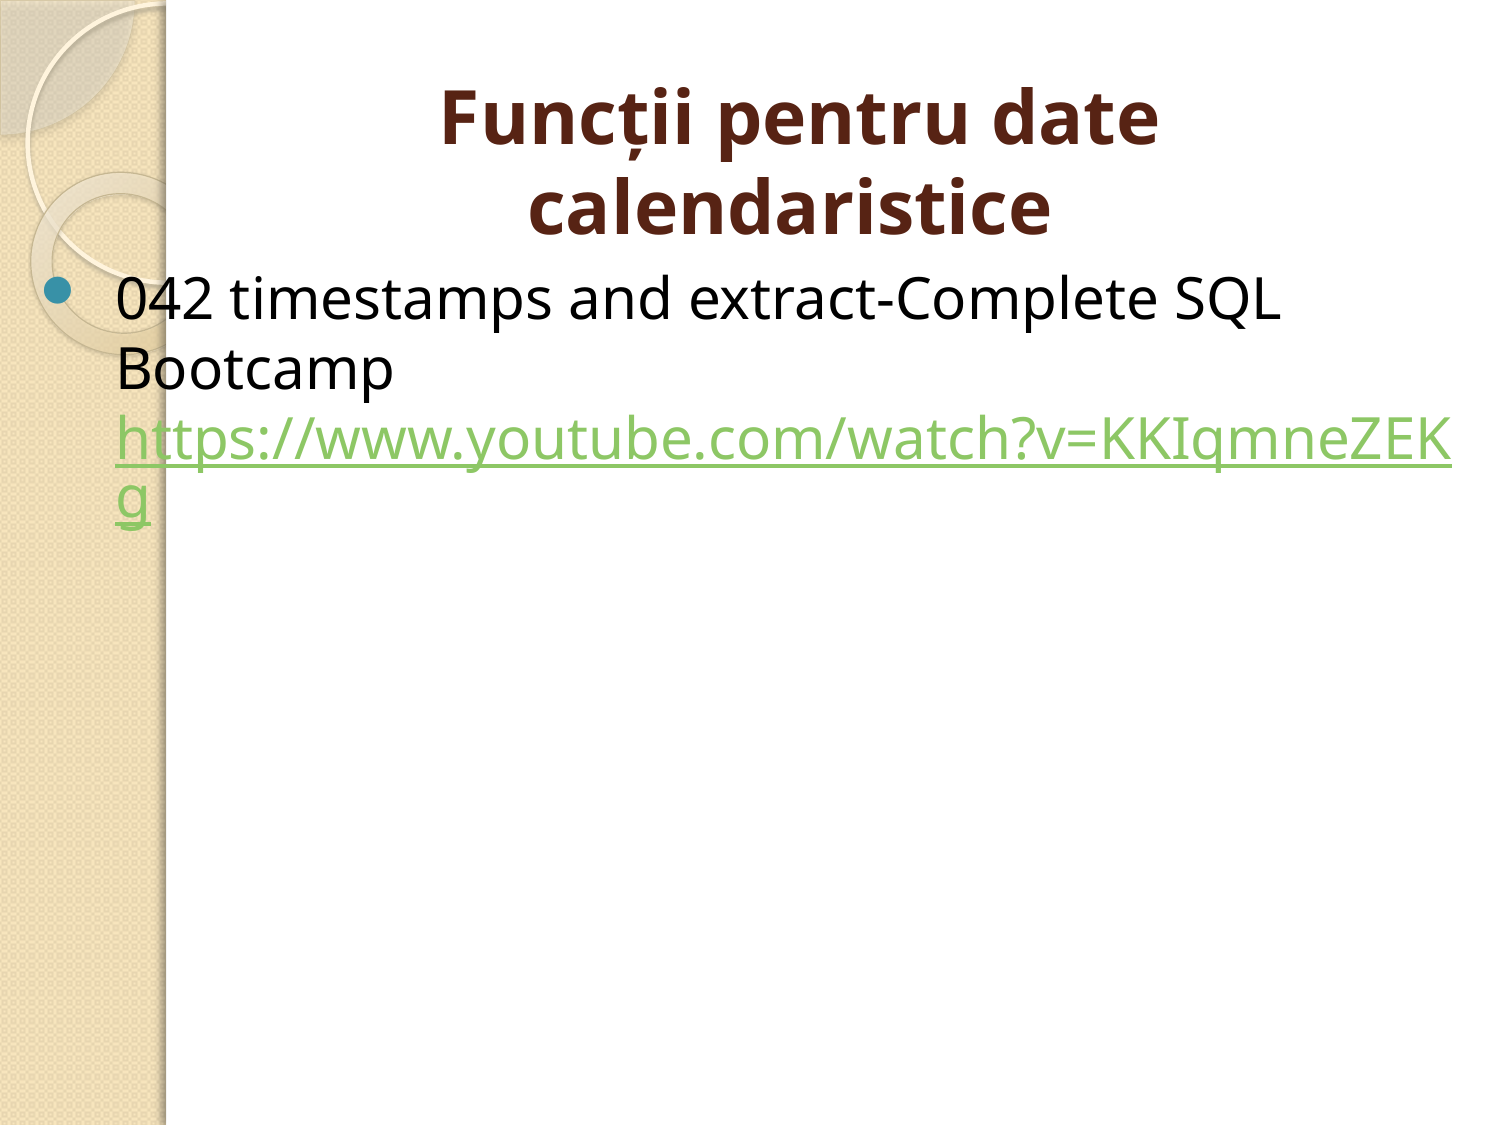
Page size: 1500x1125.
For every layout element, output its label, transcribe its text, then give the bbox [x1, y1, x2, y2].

text_box [100, 231, 1472, 253]
title Funcţii pentru date calendaristice [174, 66, 1425, 231]
text_box 042 timestamps and extract-Complete SQL Bootcamp https://www.youtube.com/watch?v=KKIqmneZEKg [11, 253, 1500, 1094]
